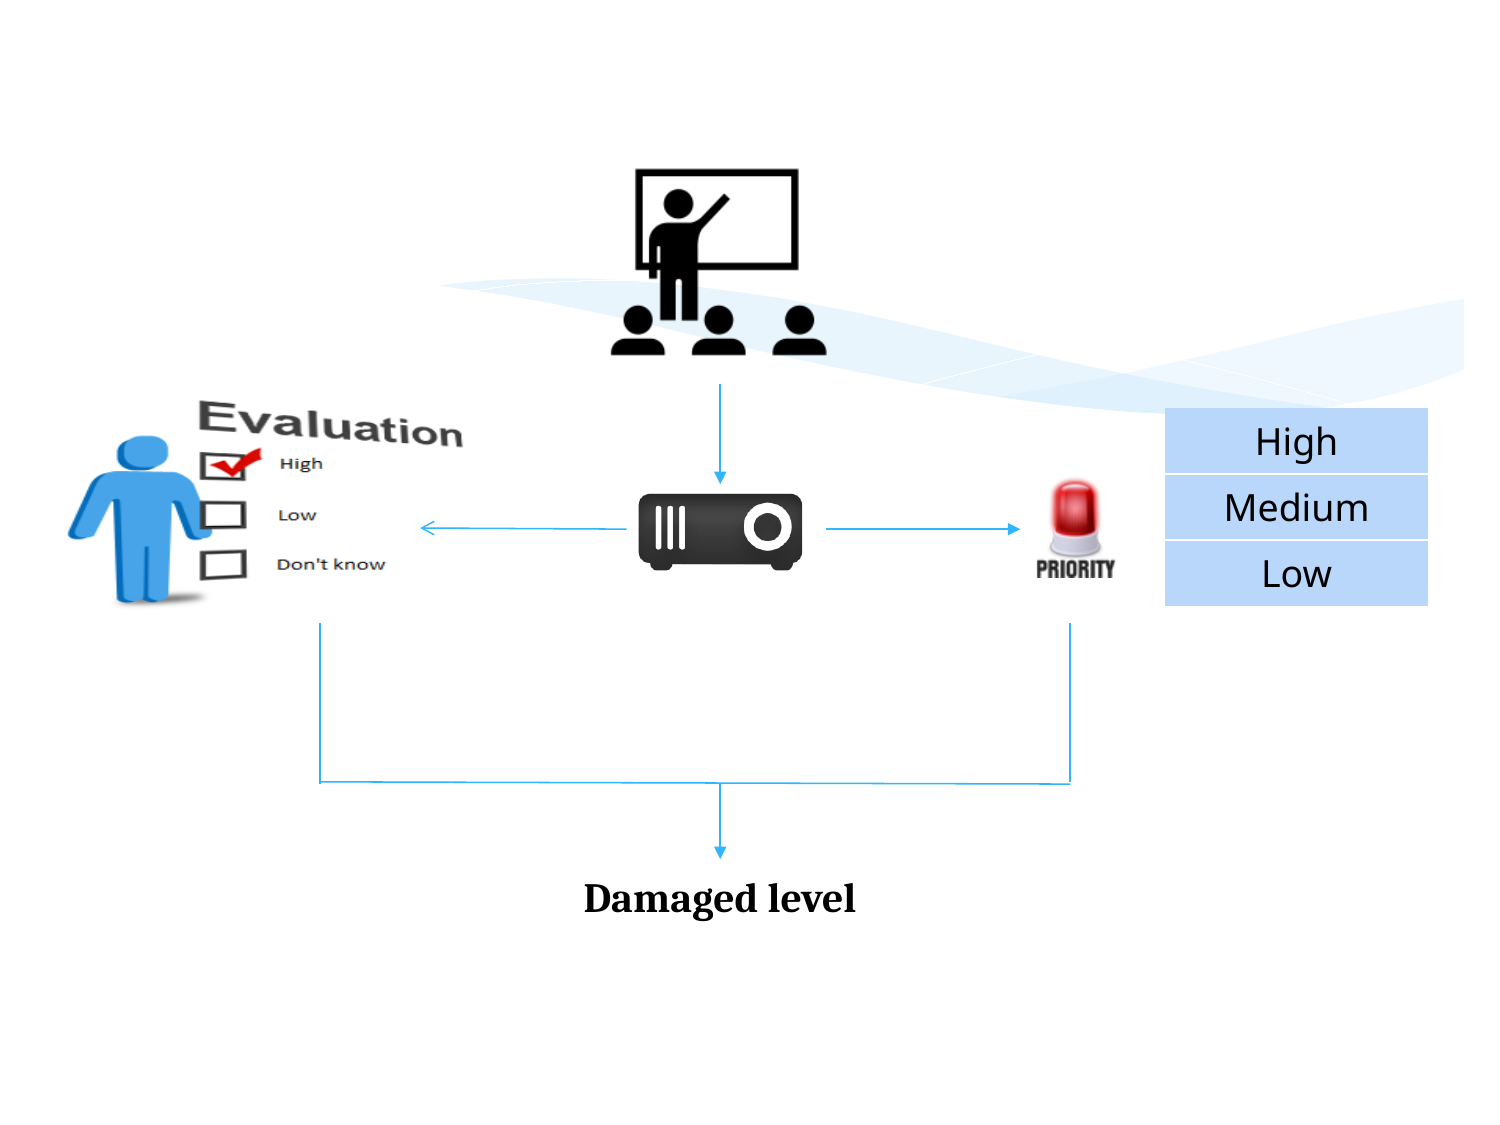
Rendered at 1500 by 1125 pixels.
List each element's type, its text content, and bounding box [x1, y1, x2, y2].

picture [592, 137, 847, 392]
picture [982, 475, 1171, 578]
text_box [325, 781, 1071, 785]
table_cell Low [1165, 541, 1428, 606]
text_box Damaged level [568, 863, 872, 928]
table_header High [1165, 408, 1428, 473]
table_cell Medium [1171, 475, 1428, 539]
picture [62, 395, 471, 610]
picture [626, 435, 815, 624]
